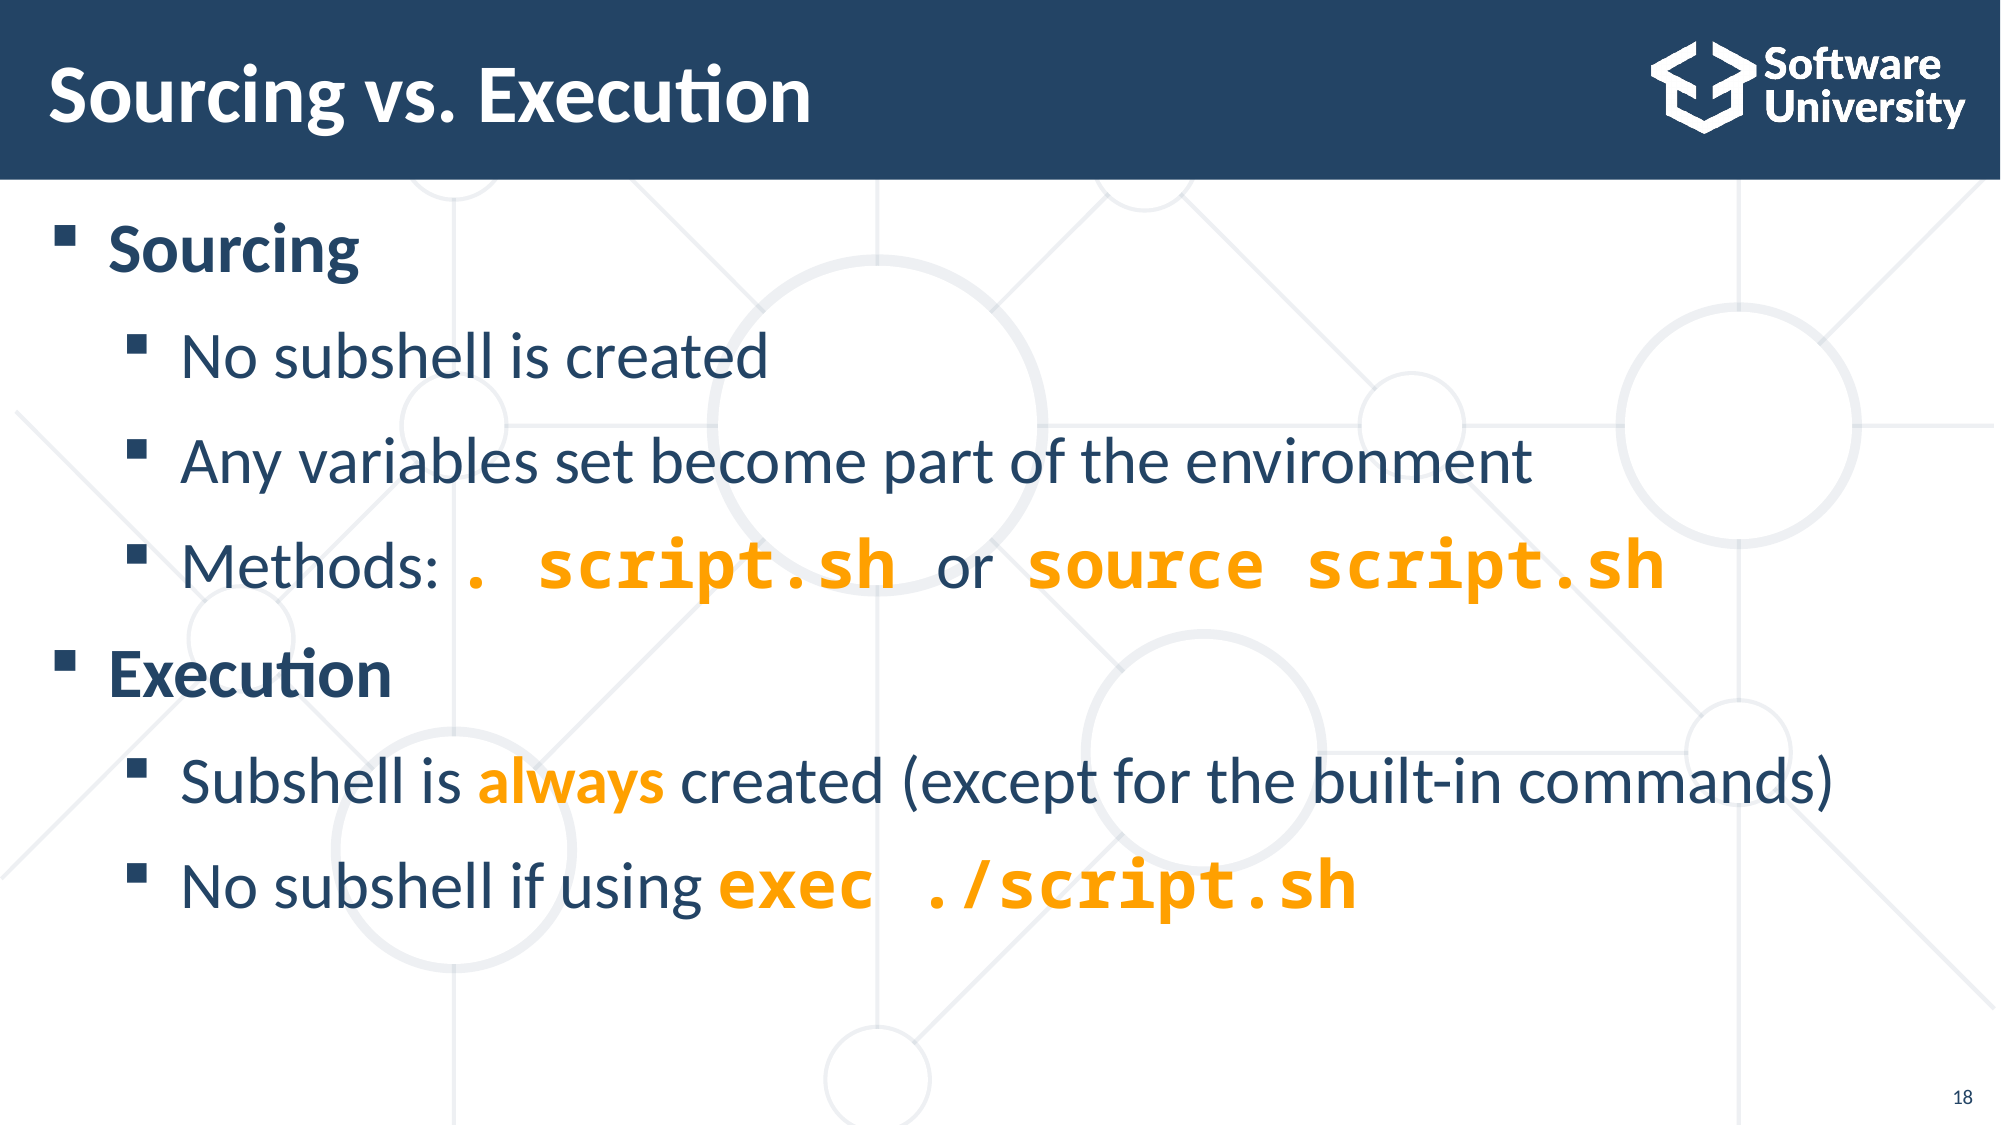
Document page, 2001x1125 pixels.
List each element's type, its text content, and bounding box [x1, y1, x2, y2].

title Sourcing vs. Execution [31, 16, 1625, 162]
picture [1651, 41, 1966, 134]
slide_number 18 [1927, 1067, 1989, 1117]
list Sourcing No subshell is created Any variables set become part of the environment Methods: . script.sh or source script.sh Execution Subshell is always created (except for the built-in commands) No subshell if using exec ./script.sh [31, 196, 1970, 1104]
